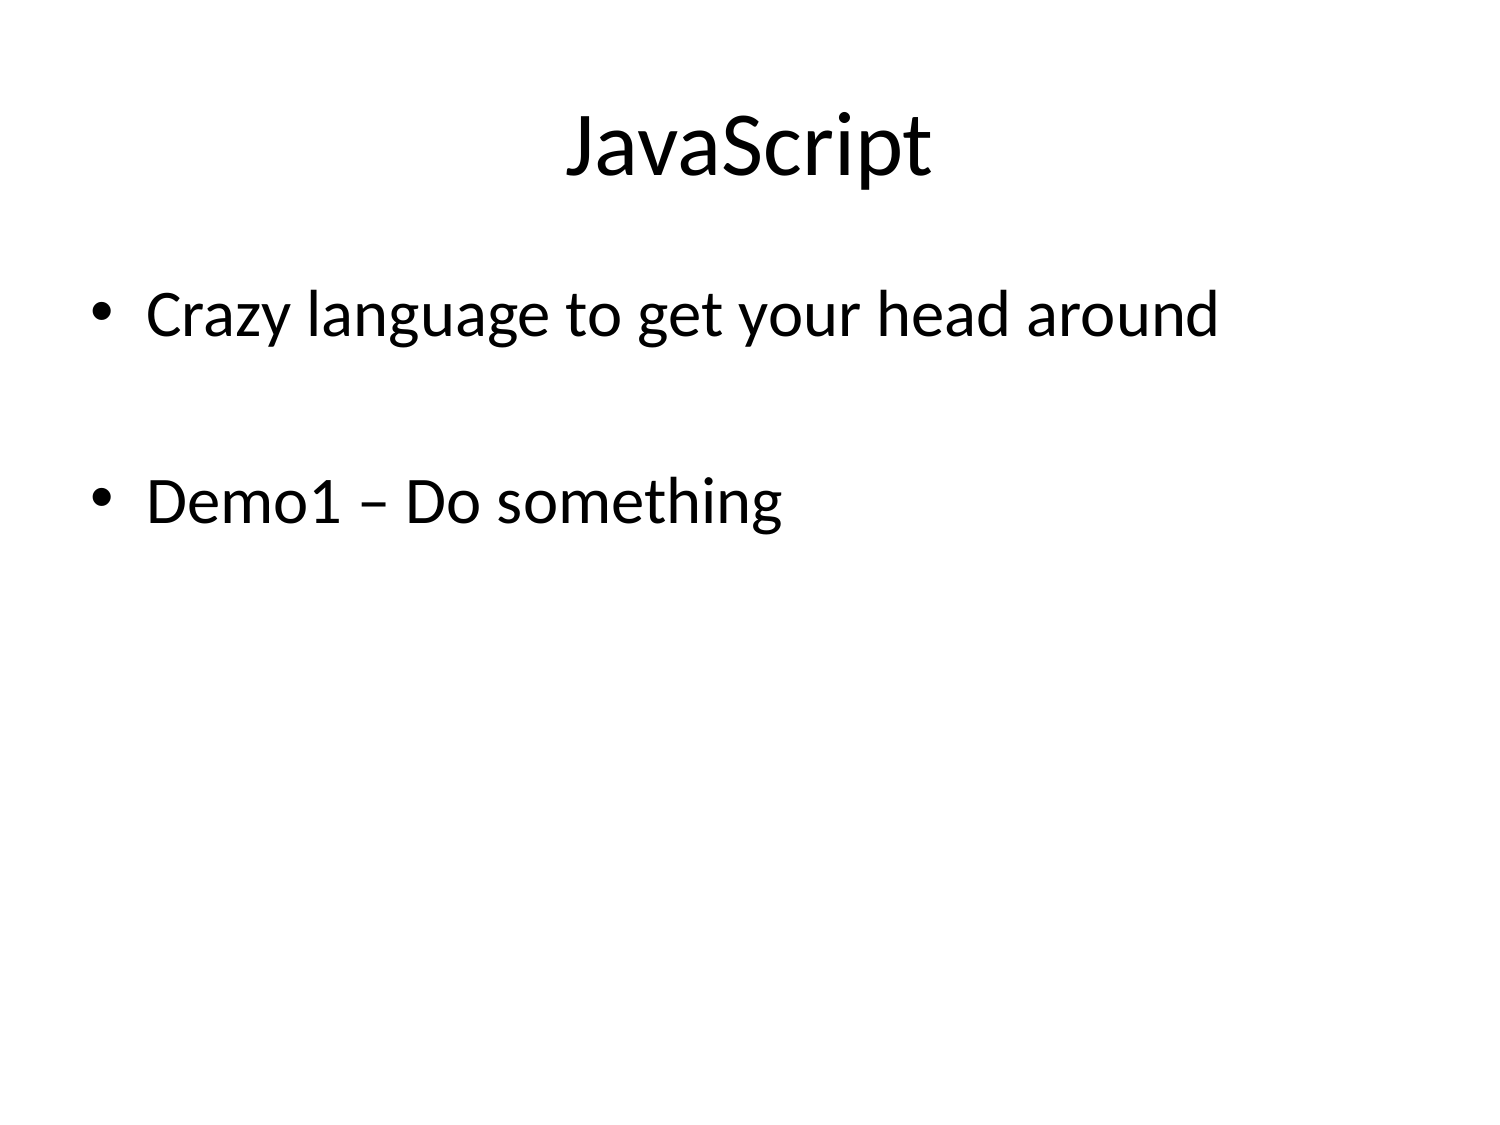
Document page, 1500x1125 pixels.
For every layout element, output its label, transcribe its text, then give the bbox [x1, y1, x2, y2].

list Crazy language to get your head around Demo1 – Do something [75, 262, 1425, 1005]
title JavaScript [75, 45, 1425, 233]
